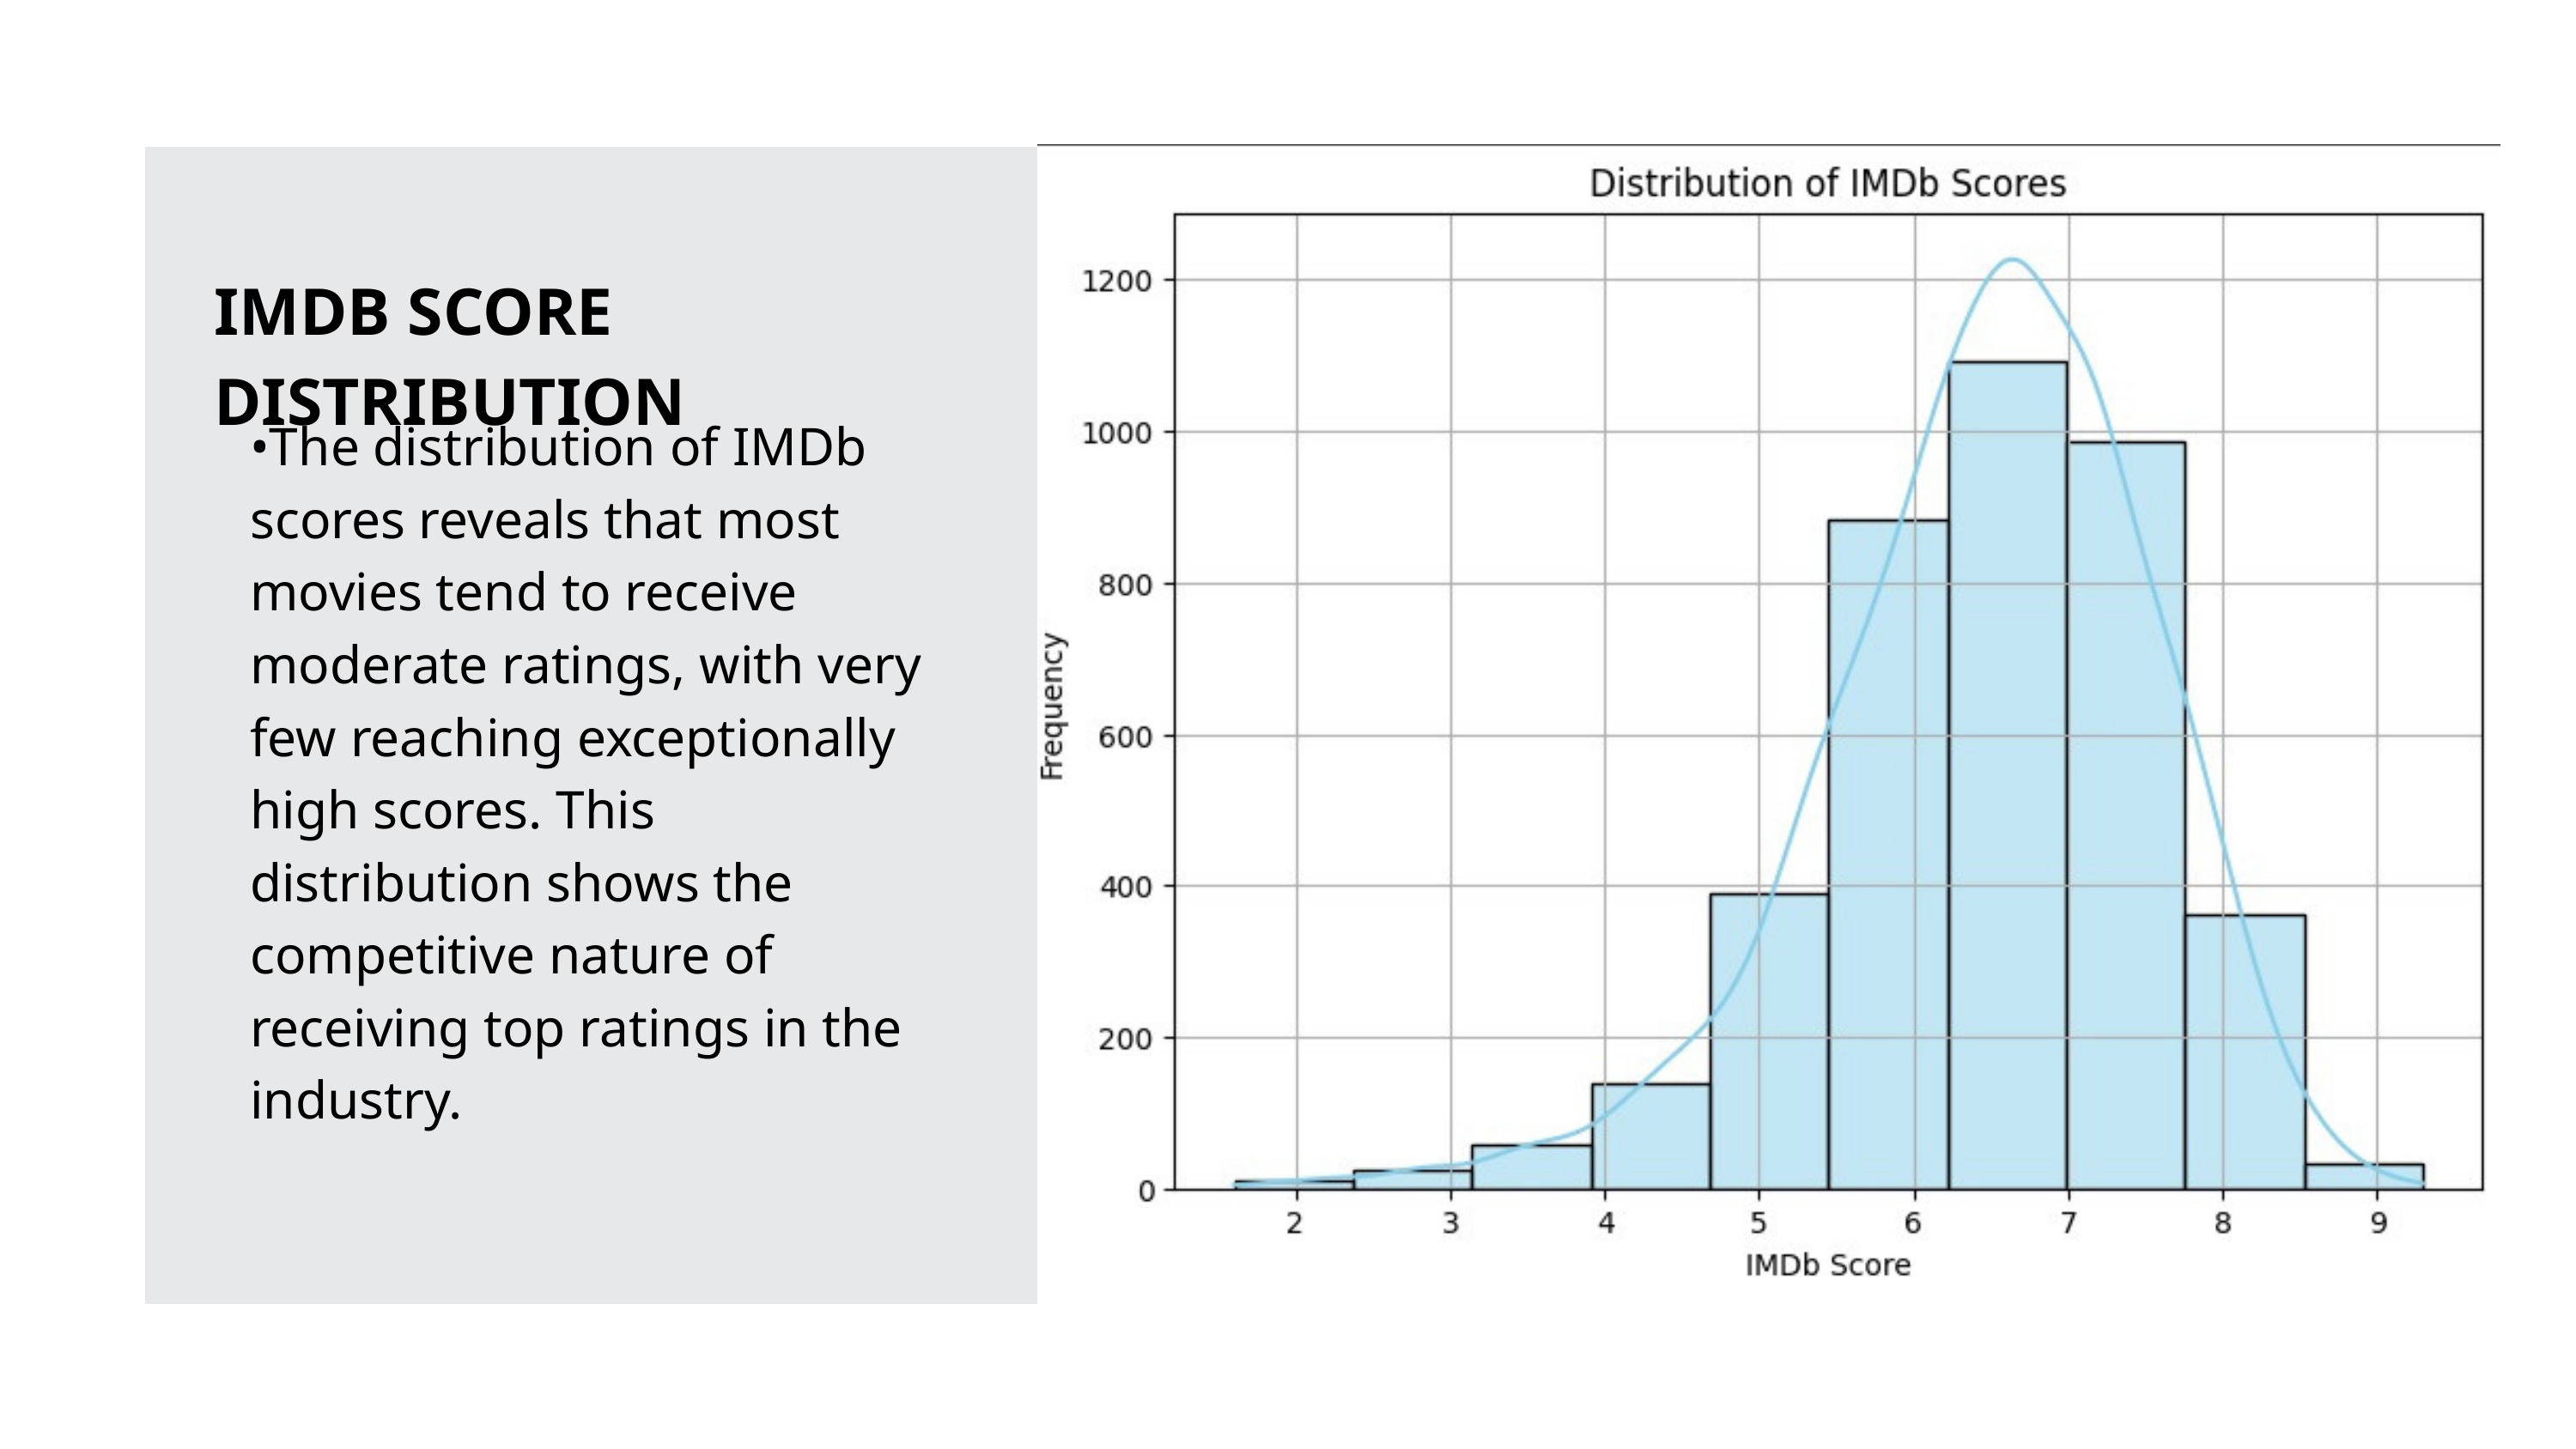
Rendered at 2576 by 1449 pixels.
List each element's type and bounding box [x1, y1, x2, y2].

text_box [144, 147, 1038, 1304]
text_box [1036, 144, 2501, 1302]
